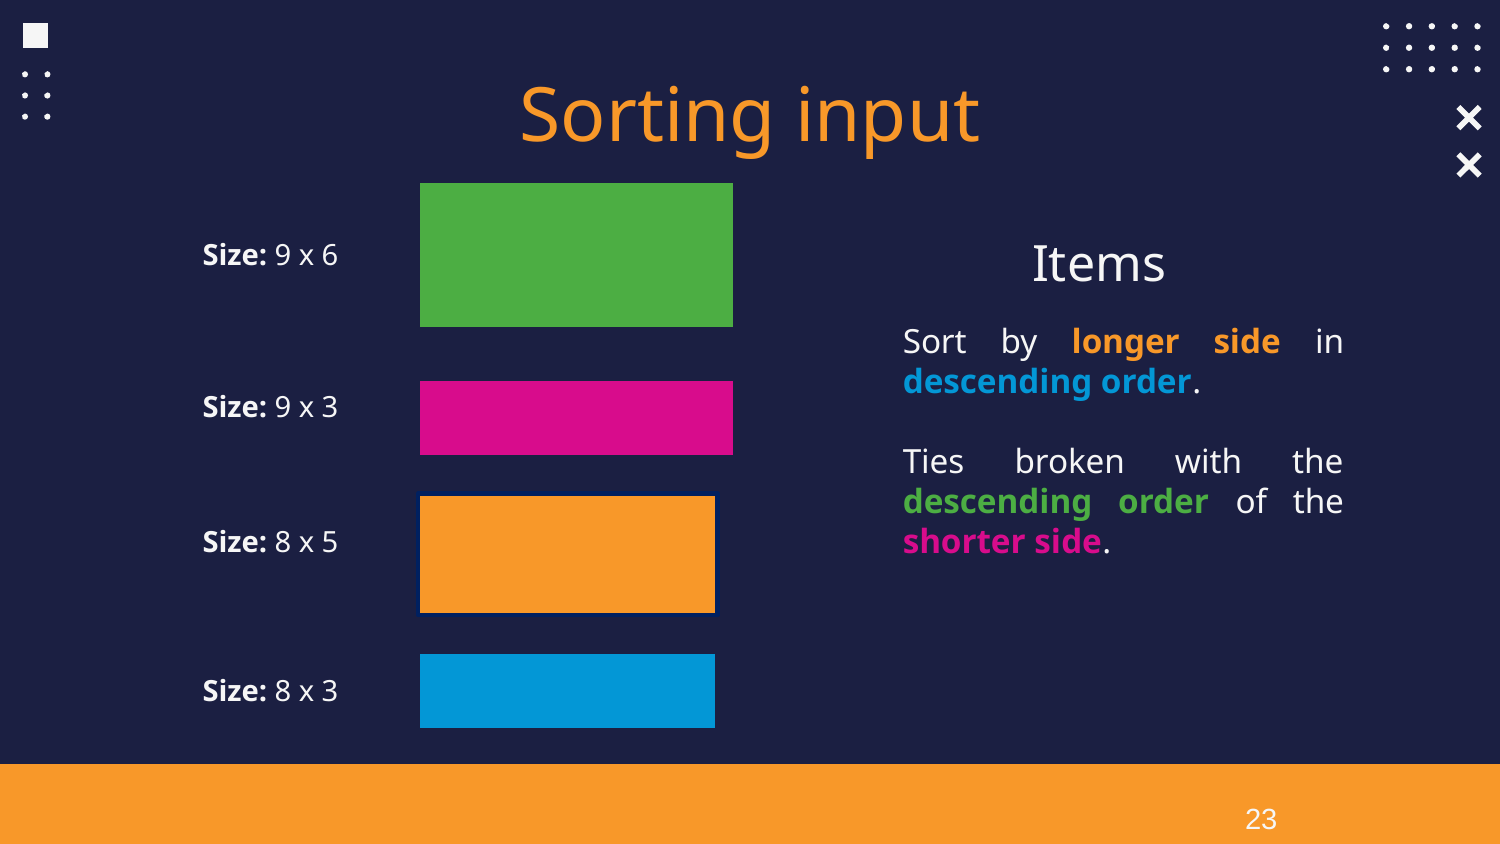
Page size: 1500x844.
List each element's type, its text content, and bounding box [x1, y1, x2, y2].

title Sorting input [116, 51, 1383, 146]
text_box [416, 491, 720, 617]
text_box Size: 9 x 3 [180, 380, 361, 431]
text_box [416, 179, 737, 331]
text_box Size: 8 x 3 [180, 664, 361, 715]
text_box [416, 376, 737, 459]
text_box [416, 650, 720, 733]
text_box Items [953, 224, 1244, 300]
text_box 23 [1230, 793, 1488, 843]
text_box Size: 9 x 6 [180, 228, 361, 279]
text_box Size: 8 x 5 [180, 515, 361, 566]
text_box Sort by longer side in descending order. Ties broken with the descending order of the shorter side. [888, 313, 1359, 568]
